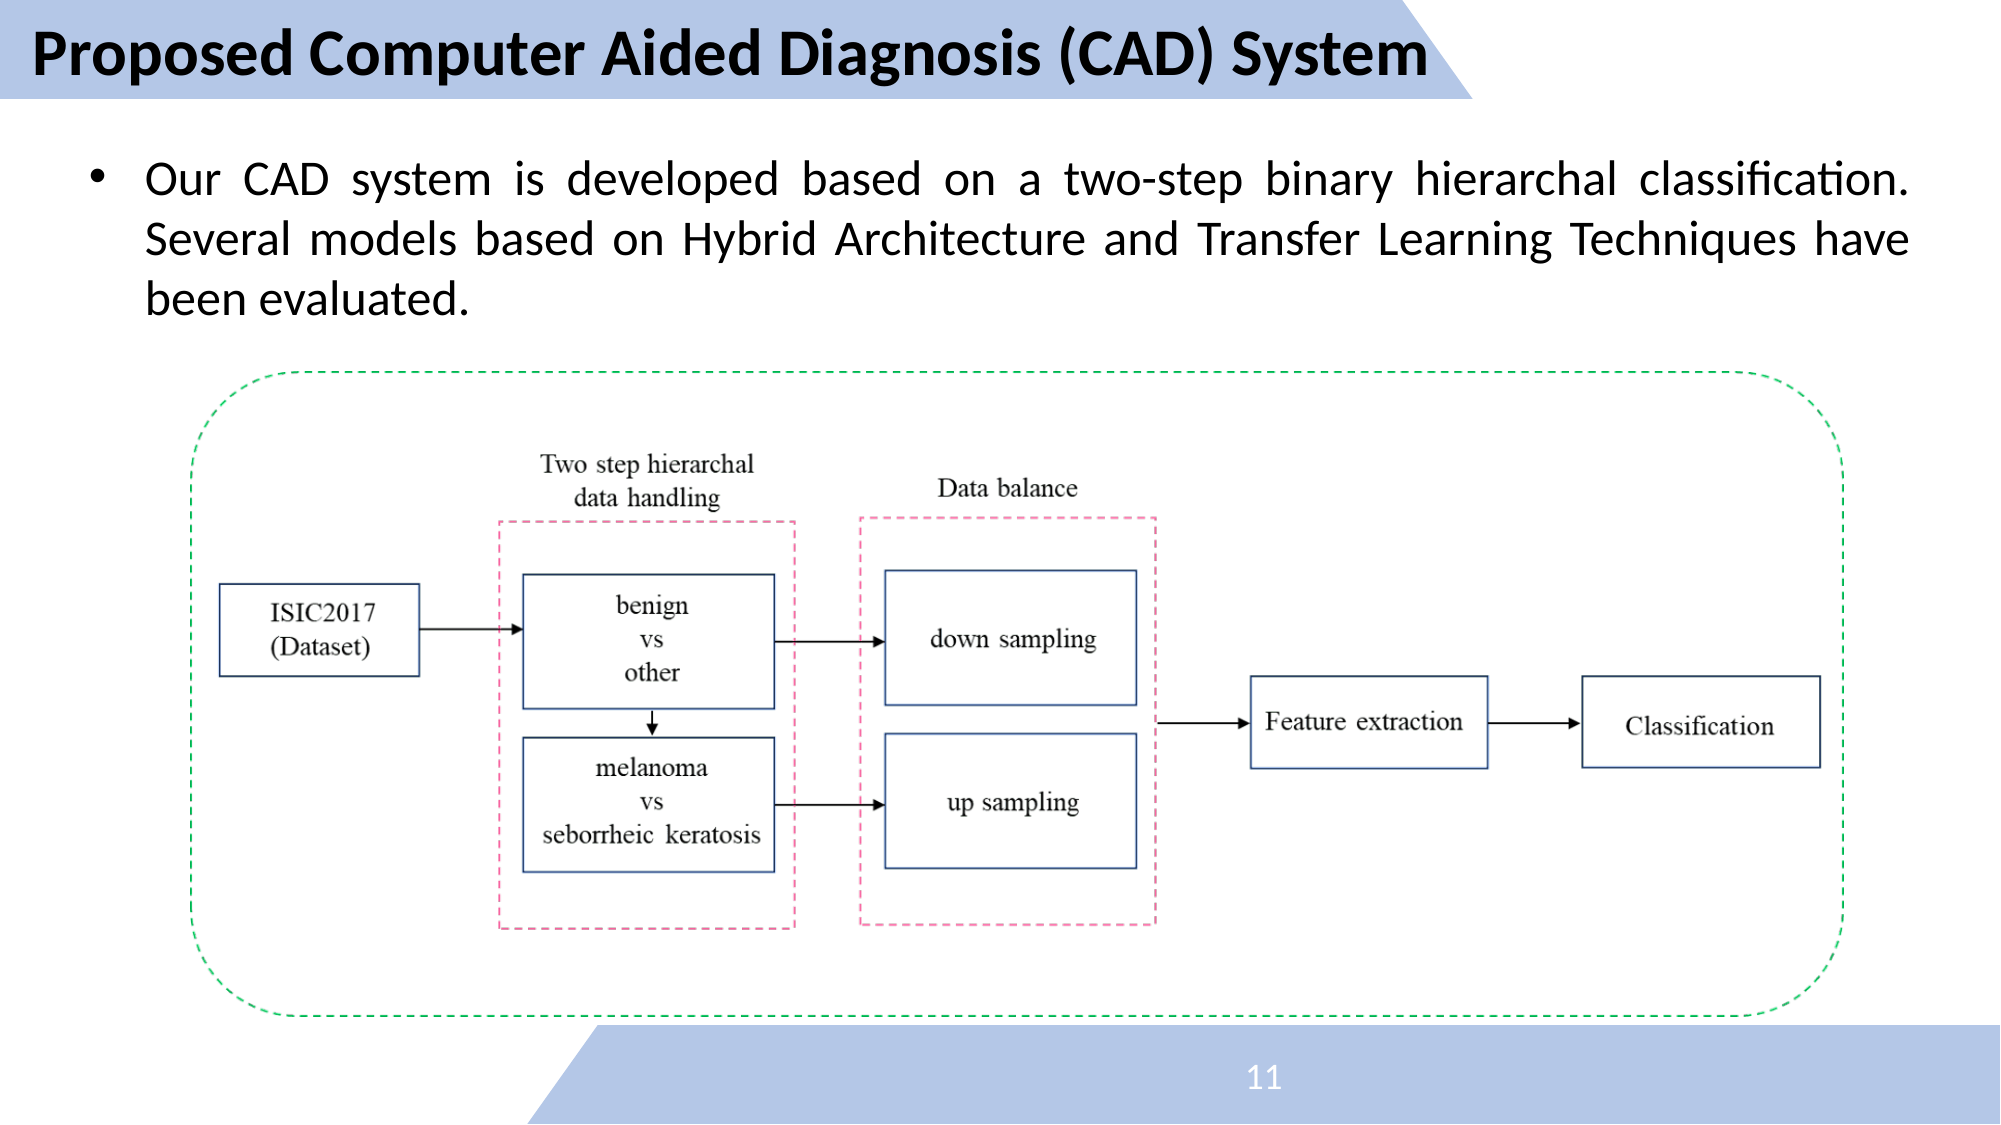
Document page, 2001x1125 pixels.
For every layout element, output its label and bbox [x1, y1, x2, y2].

picture [190, 371, 1844, 1017]
text_box [0, 0, 2000, 1124]
